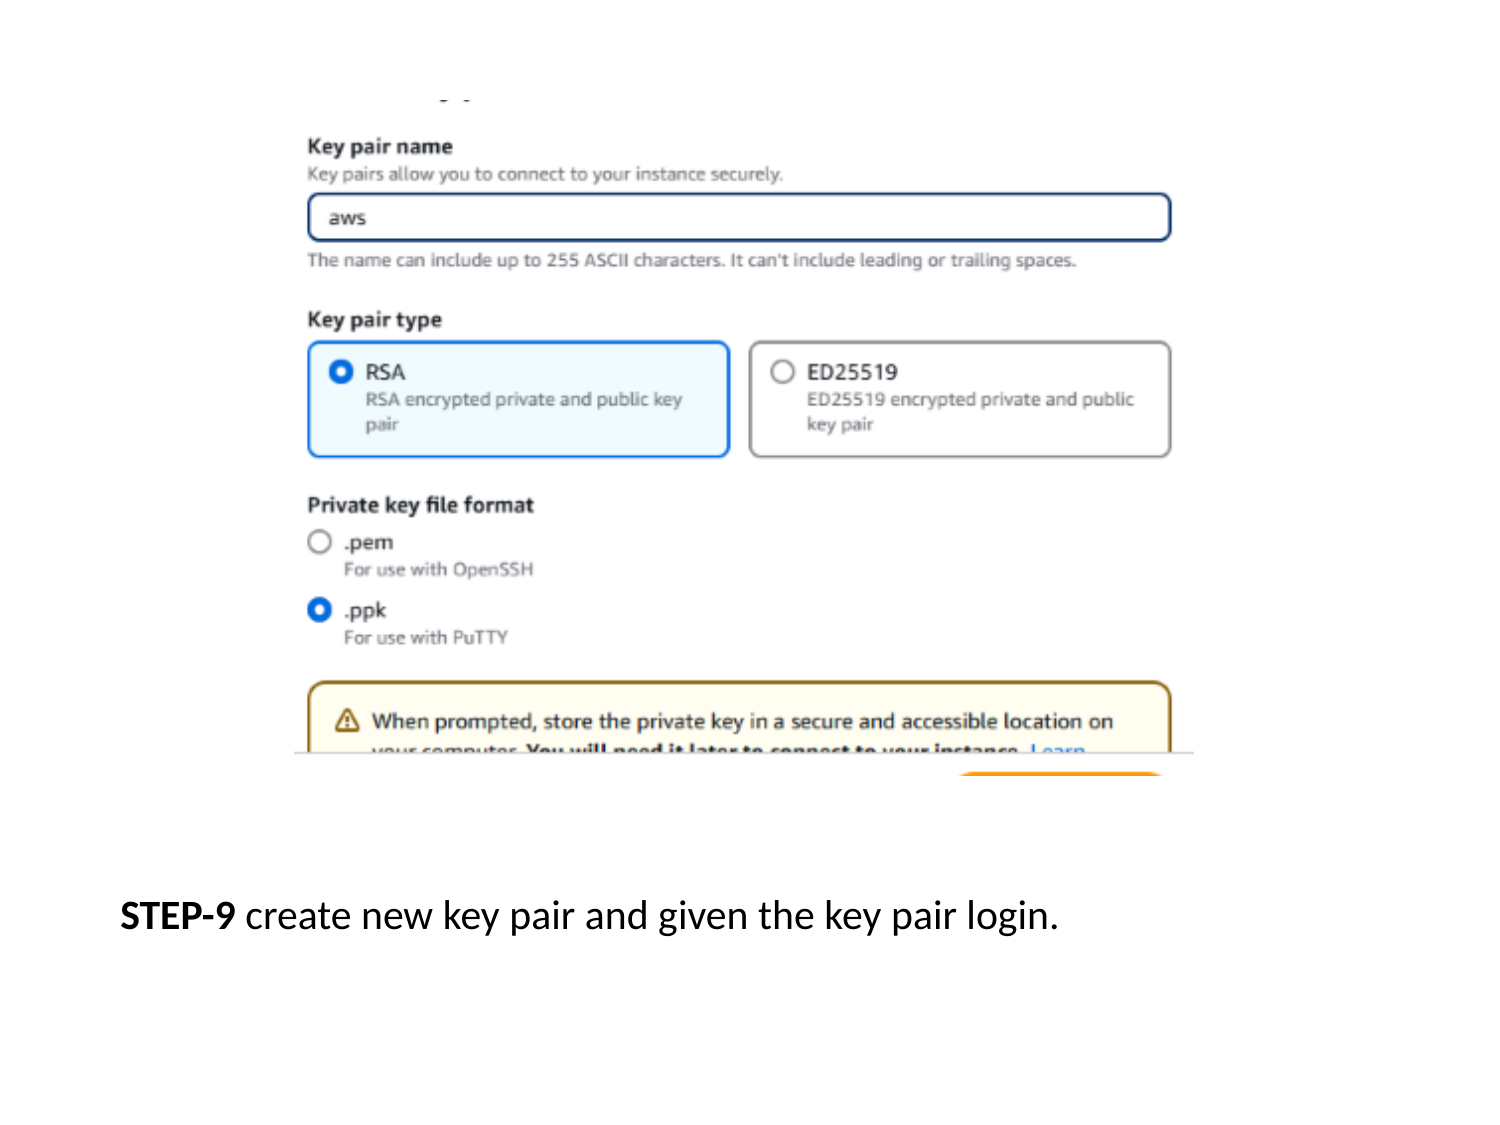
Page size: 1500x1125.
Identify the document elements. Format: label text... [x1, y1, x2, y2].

picture [293, 100, 1195, 776]
list STEP-9 create new key pair and given the key pair login. [105, 880, 1194, 1013]
